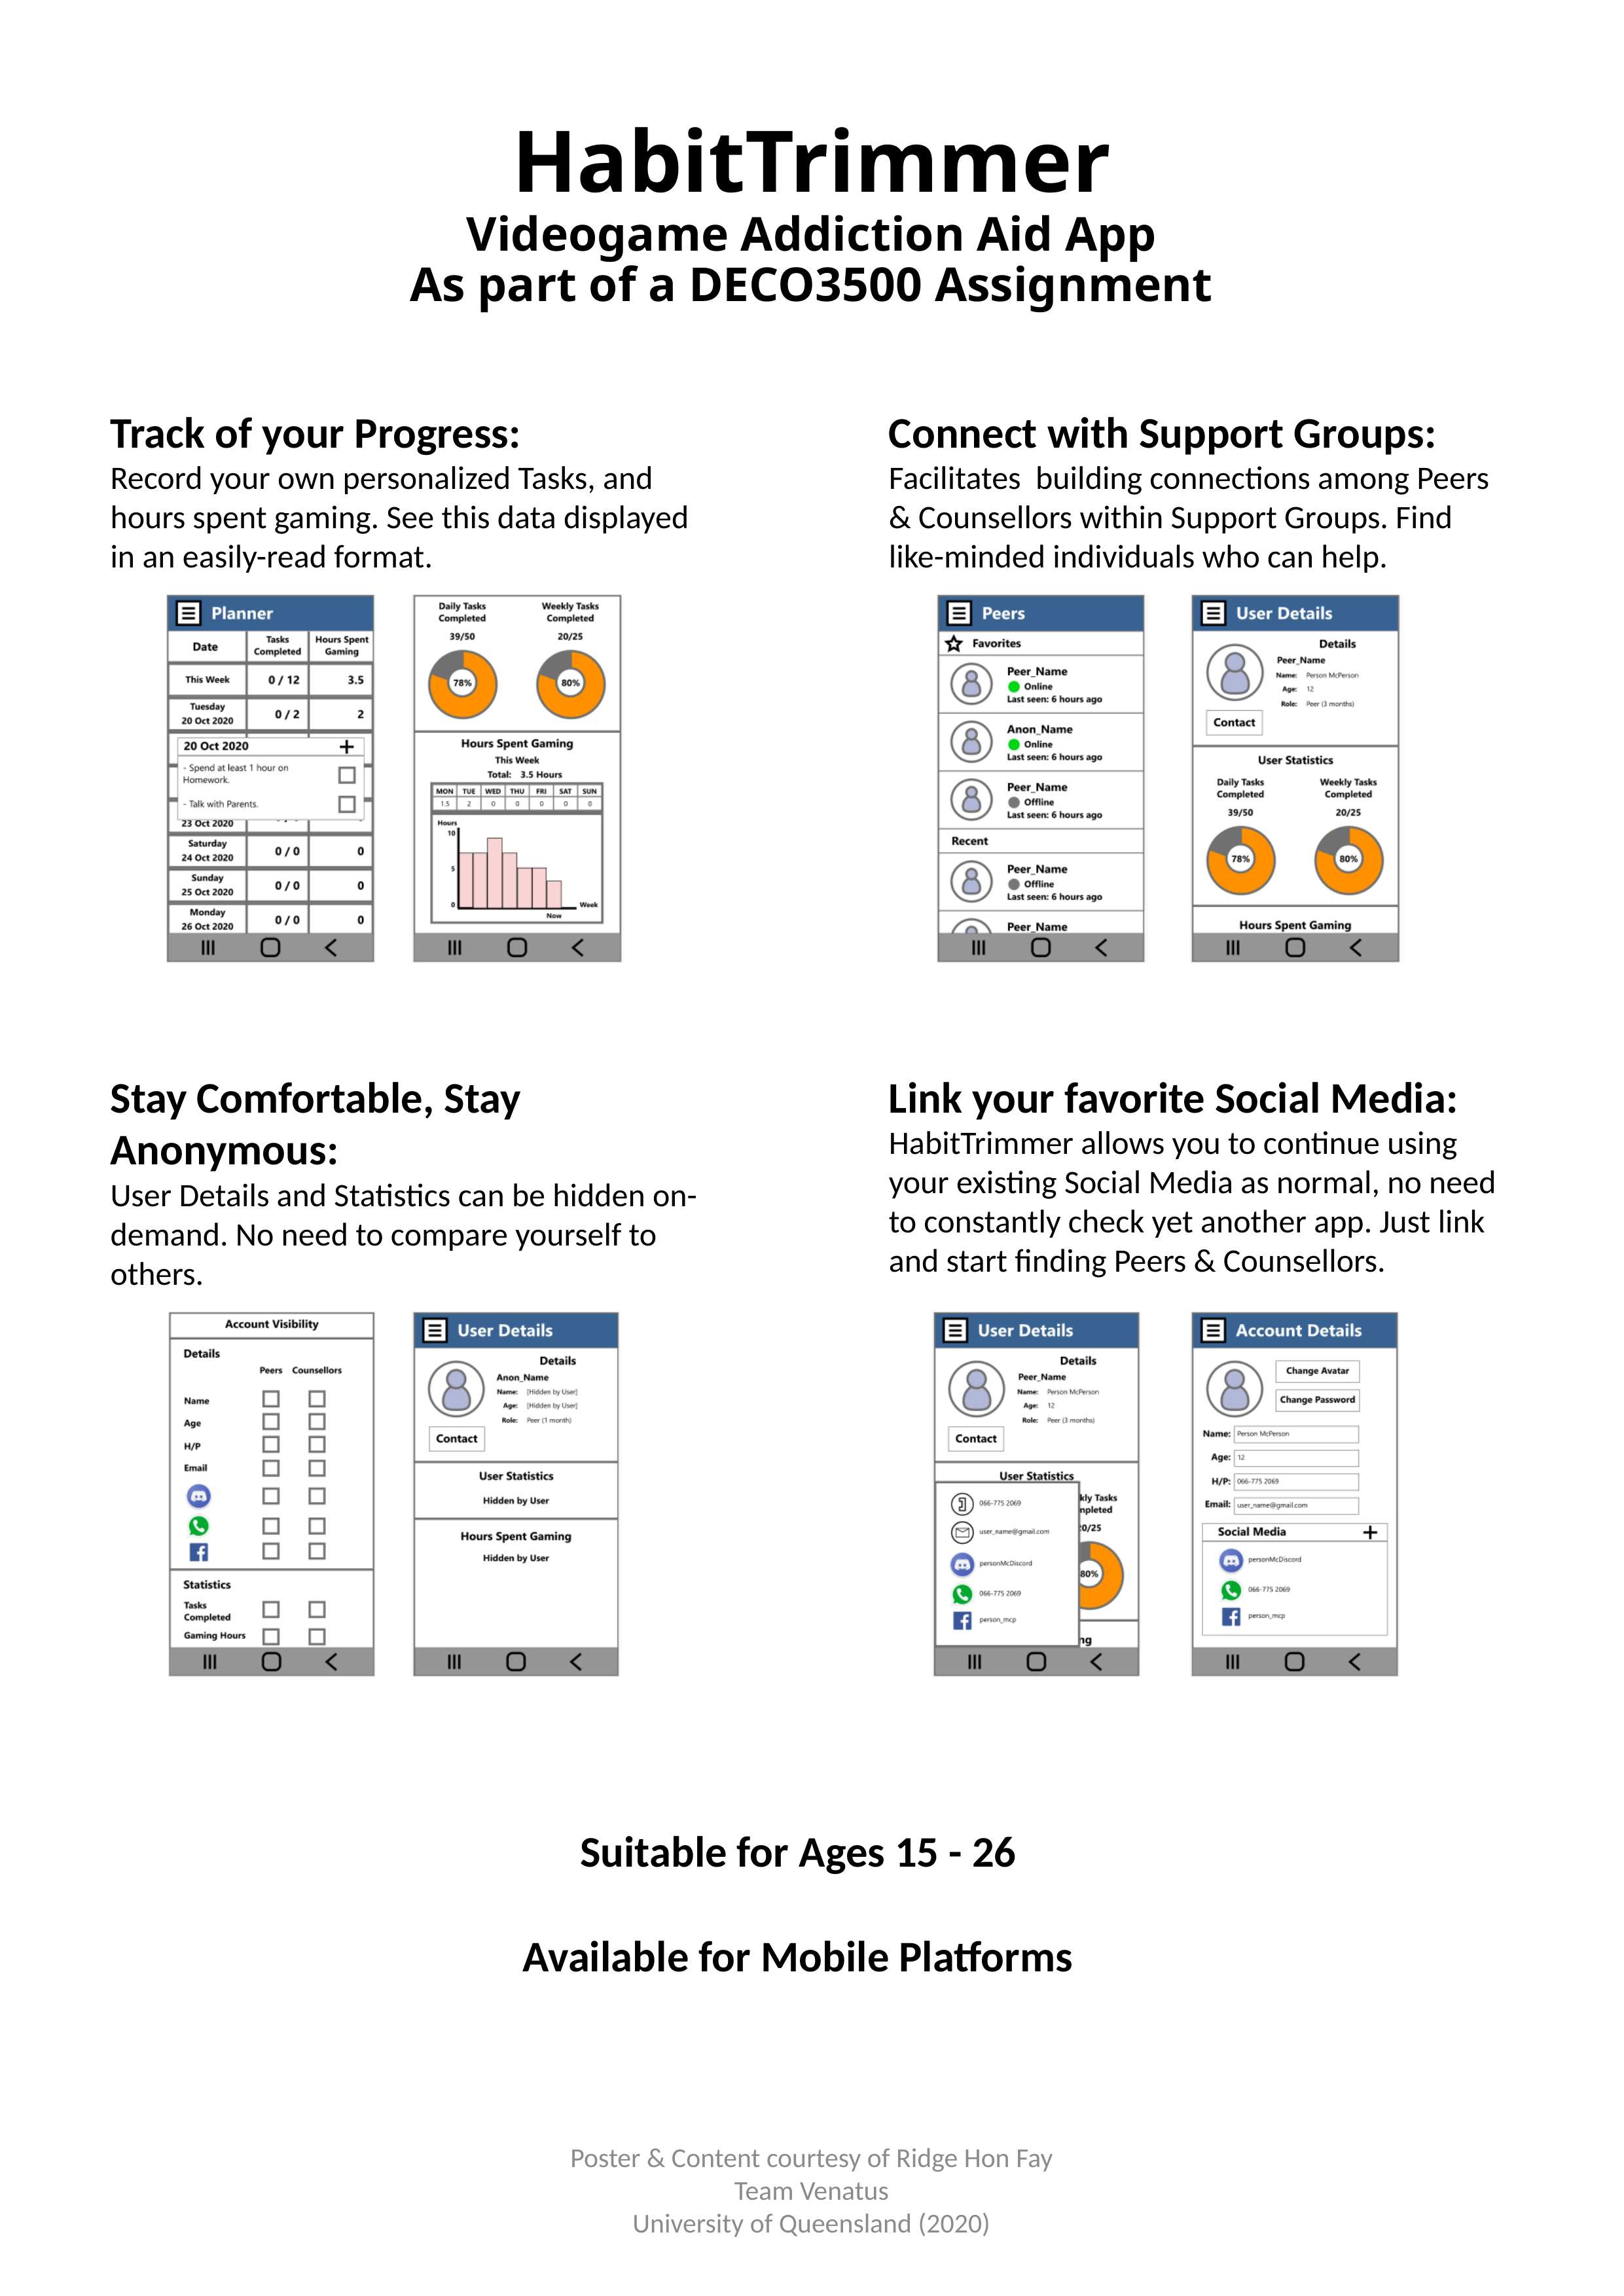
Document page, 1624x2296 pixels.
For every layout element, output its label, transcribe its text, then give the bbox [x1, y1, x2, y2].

text_box Suitable for Ages 15 - 26 [477, 1818, 1121, 1881]
title HabitTrimmer Videogame Addiction Aid App As part of a DECO3500 Assignment [245, 113, 1379, 318]
picture [1189, 594, 1403, 963]
picture [931, 1312, 1142, 1677]
picture [411, 1312, 621, 1677]
picture [166, 594, 376, 963]
text_box Link your favorite Social Media: HabitTrimmer allows you to continue using your existing Social Media as normal, no need to constantly check yet another app. Just link and start finding Peers & Counsellors. [879, 1064, 1523, 1283]
picture [168, 1312, 376, 1677]
text_box Stay Comfortable, Stay Anonymous: User Details and Statistics can be hidden on-demand. No need to compare yourself to others. [100, 1064, 723, 1297]
text_box Connect with Support Groups: Facilitates building connections among Peers & Counsellors within Support Groups. Find like-minded individuals who can help. [879, 399, 1523, 579]
text_box Track of your Progress: Record your own personalized Tasks, and hours spent gaming. See this data displayed in an easily-read format. [100, 399, 723, 579]
text_box Available for Mobile Platforms [477, 1923, 1121, 1986]
picture [936, 594, 1149, 963]
picture [411, 594, 624, 963]
picture [1189, 1312, 1400, 1677]
footer Poster & Content courtesy of Ridge Hon Fay Team Venatus University of Queensland (2020) [456, 2128, 1167, 2250]
